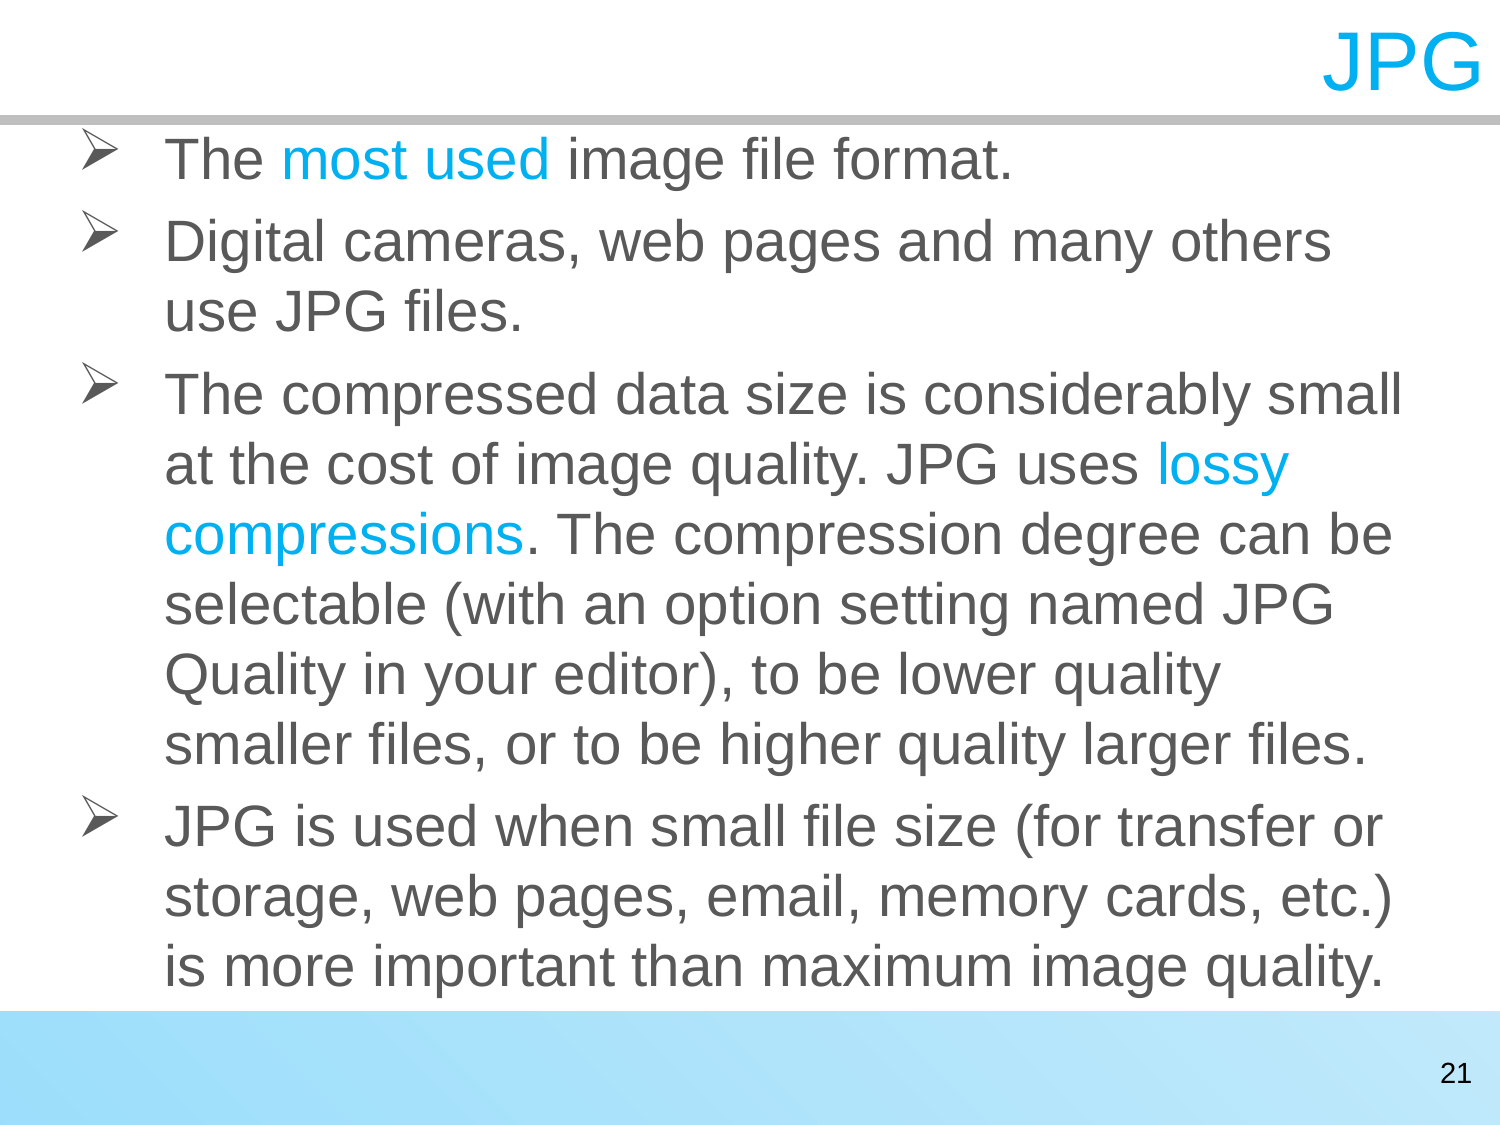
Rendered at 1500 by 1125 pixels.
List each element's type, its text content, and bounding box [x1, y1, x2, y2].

title JPG [0, 0, 1500, 114]
list The most used image file format. Digital cameras, web pages and many others use JPG files. The compressed data size is considerably small at the cost of image quality. JPG uses lossy compressions. The compression degree can be selectable (with an option setting named JPG Quality in your editor), to be lower quality smaller files, or to be higher quality larger files. JPG is used when small file size (for transfer or storage, web pages, email, memory cards, etc.) is more important than maximum image quality. [62, 113, 1438, 1012]
slide_number 21 [1387, 1046, 1488, 1125]
